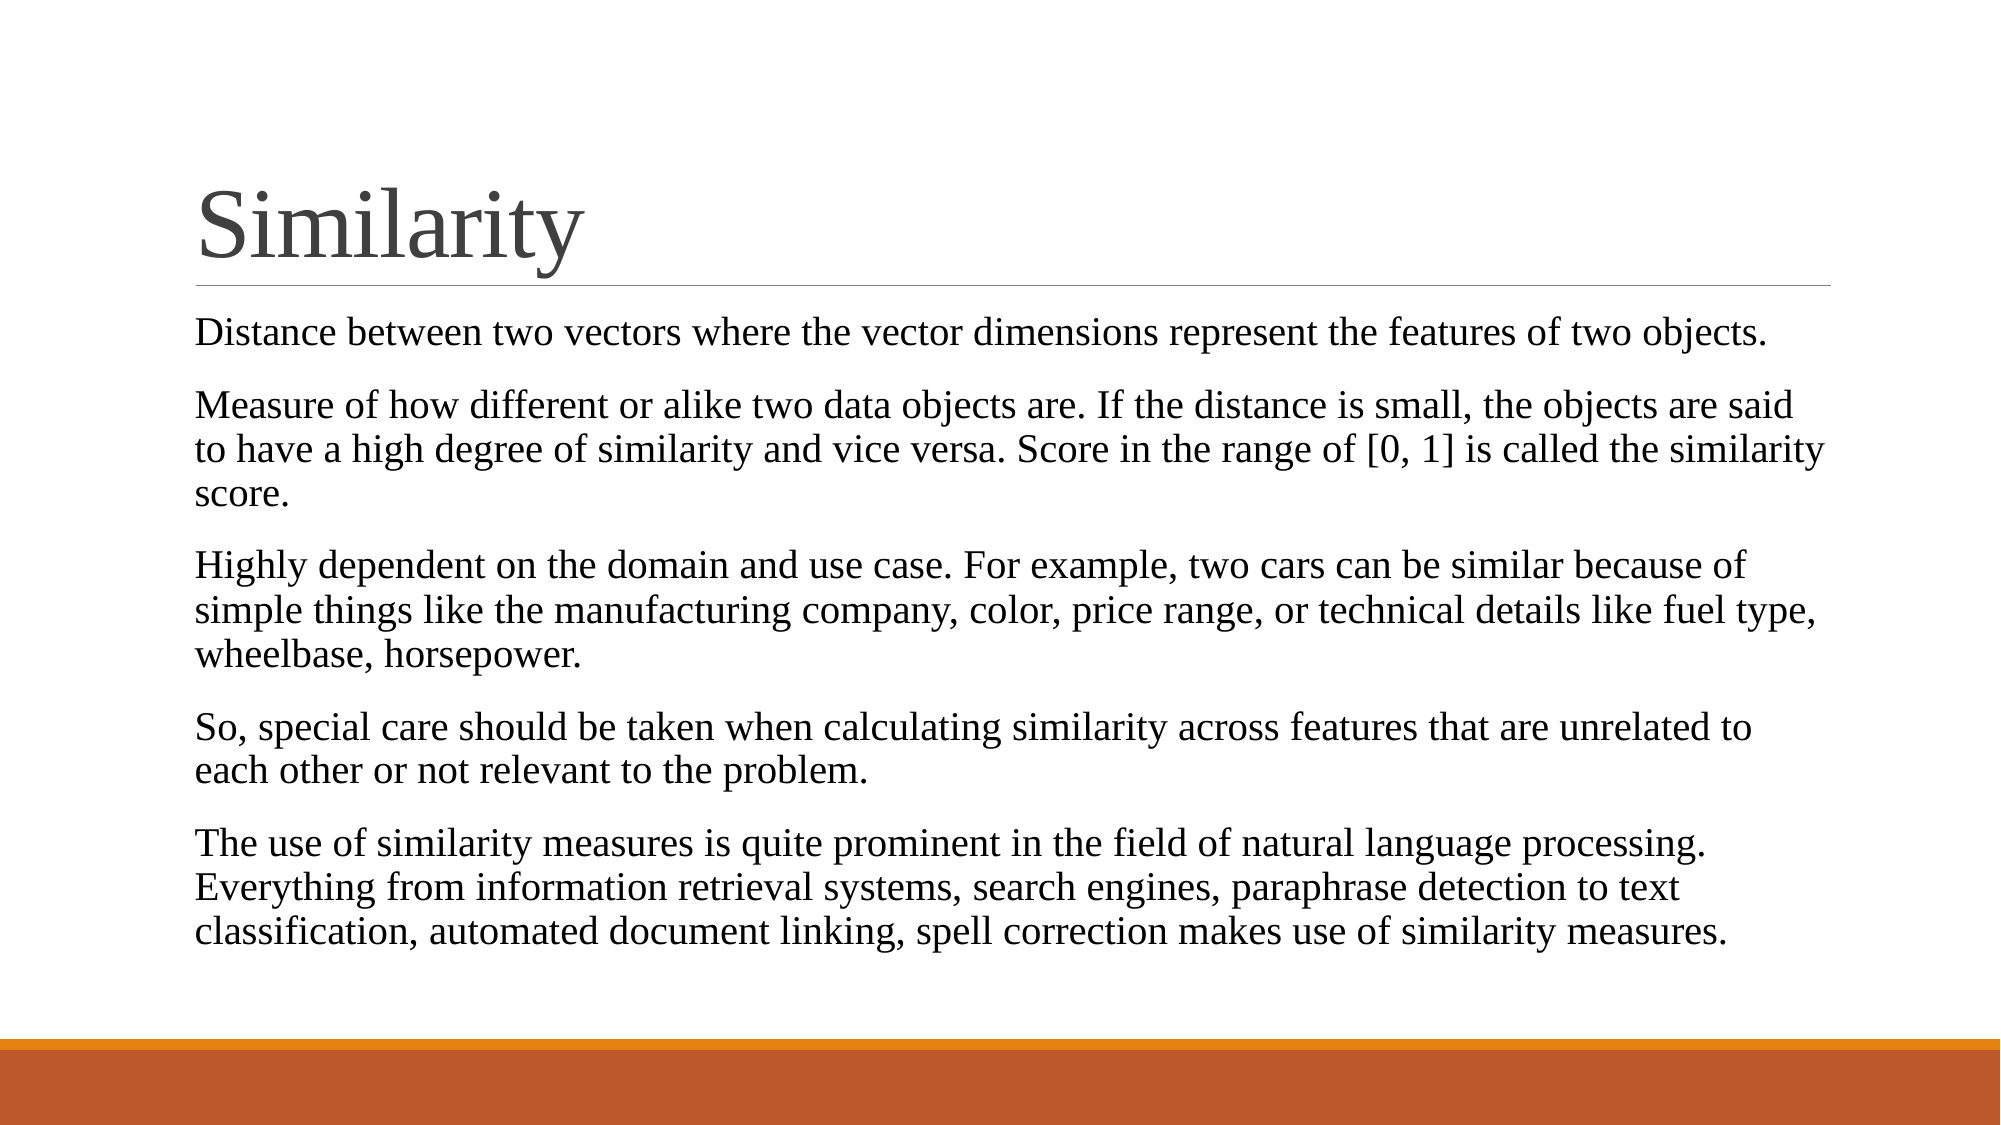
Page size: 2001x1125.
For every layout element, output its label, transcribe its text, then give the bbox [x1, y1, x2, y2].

title Similarity [180, 47, 1830, 285]
list Distance between two vectors where the vector dimensions represent the features of two objects. Measure of how different or alike two data objects are. If the distance is small, the objects are said to have a high degree of similarity and vice versa. Score in the range of [0, 1] is called the similarity score. Highly dependent on the domain and use case. For example, two cars can be similar because of simple things like the manufacturing company, color, price range, or technical details like fuel type, wheelbase, horsepower. So, special care should be taken when calculating similarity across features that are unrelated to each other or not relevant to the problem. The use of similarity measures is quite prominent in the field of natural language processing. Everything from information retrieval systems, search engines, paraphrase detection to text classification, automated document linking, spell correction makes use of similarity measures. [180, 302, 1830, 963]
